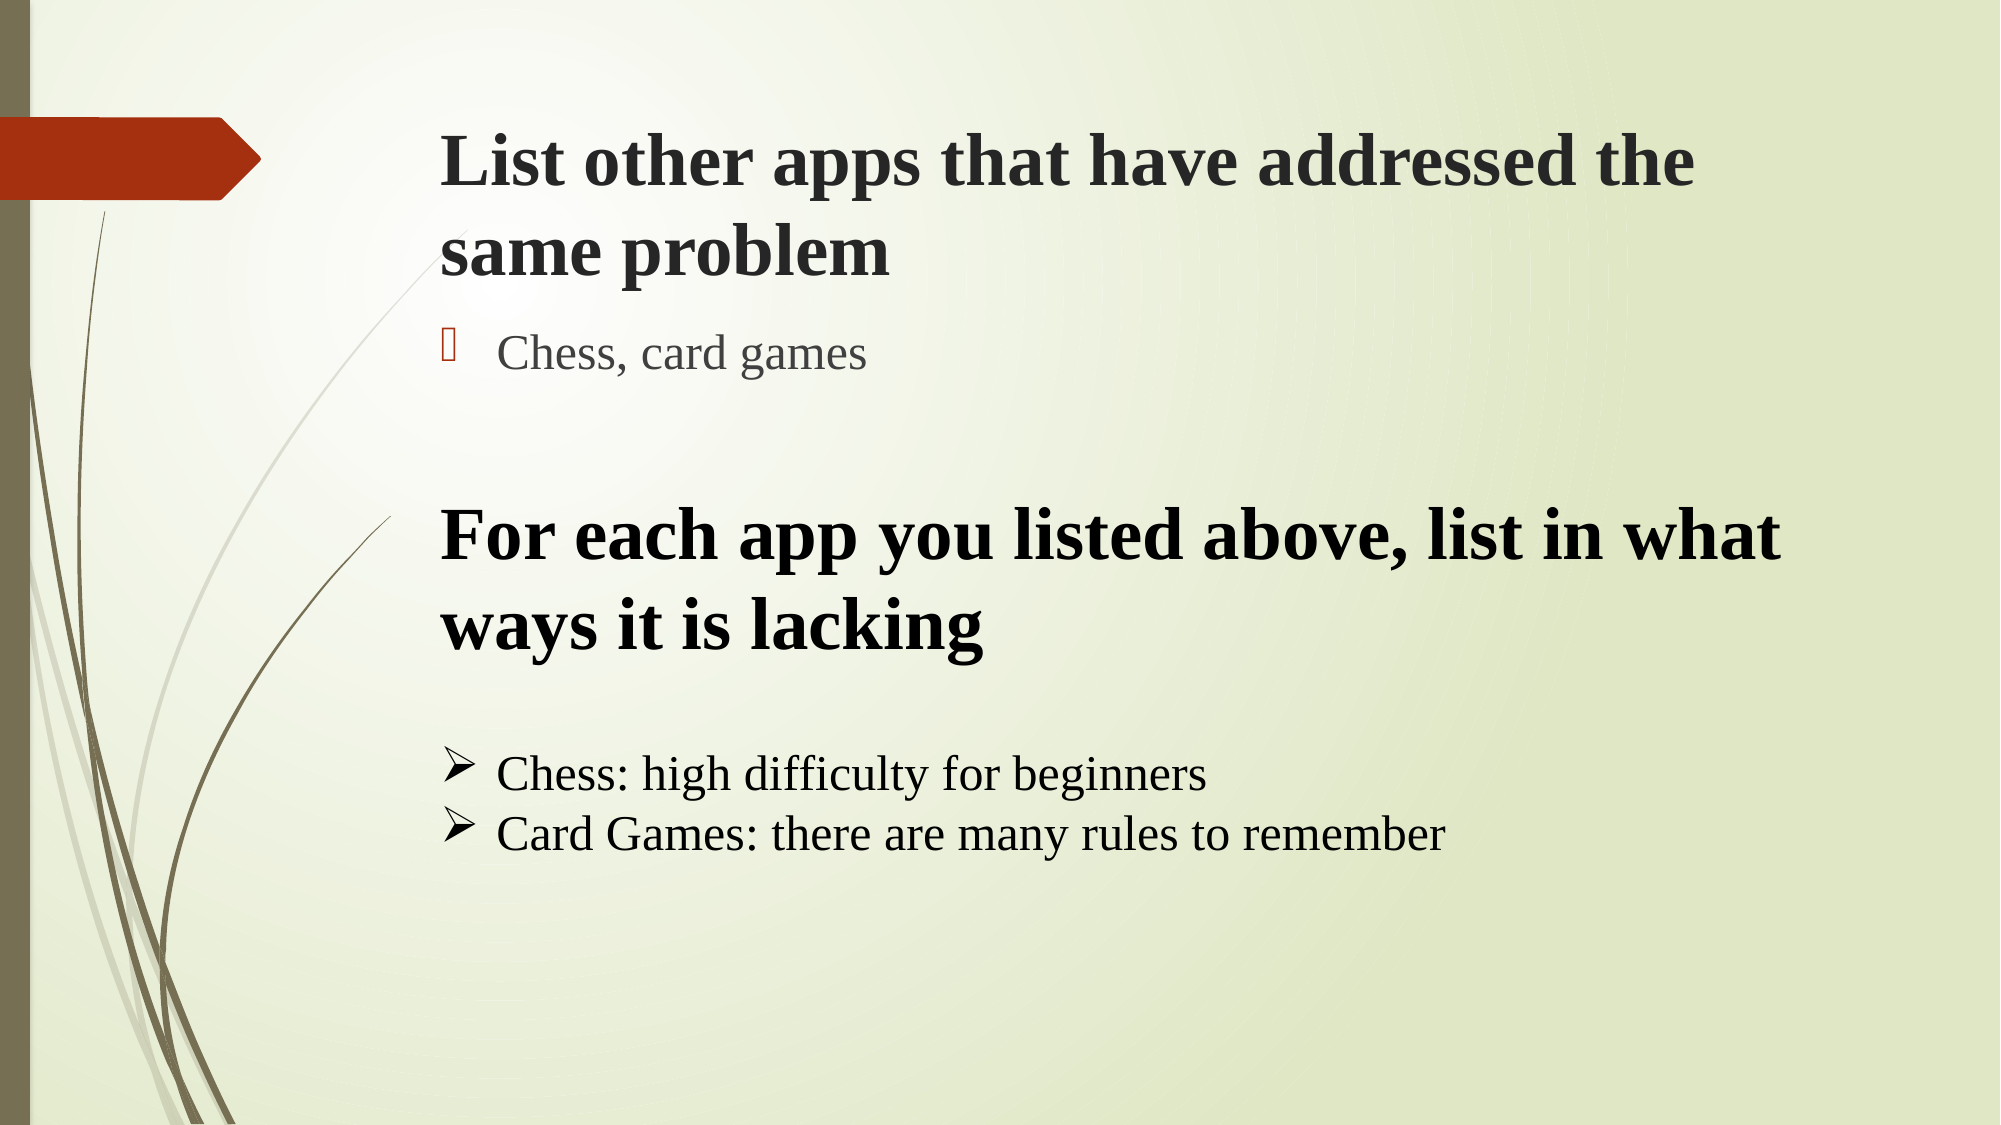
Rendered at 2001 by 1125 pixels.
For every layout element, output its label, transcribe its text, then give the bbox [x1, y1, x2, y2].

text_box Chess: high difficulty for beginners Card Games: there are many rules to remember [425, 732, 1789, 868]
title List other apps that have addressed the same problem [425, 102, 1888, 312]
list Chess, card games [425, 312, 1888, 419]
text_box For each app you listed above, list in what ways it is lacking [425, 477, 1888, 672]
